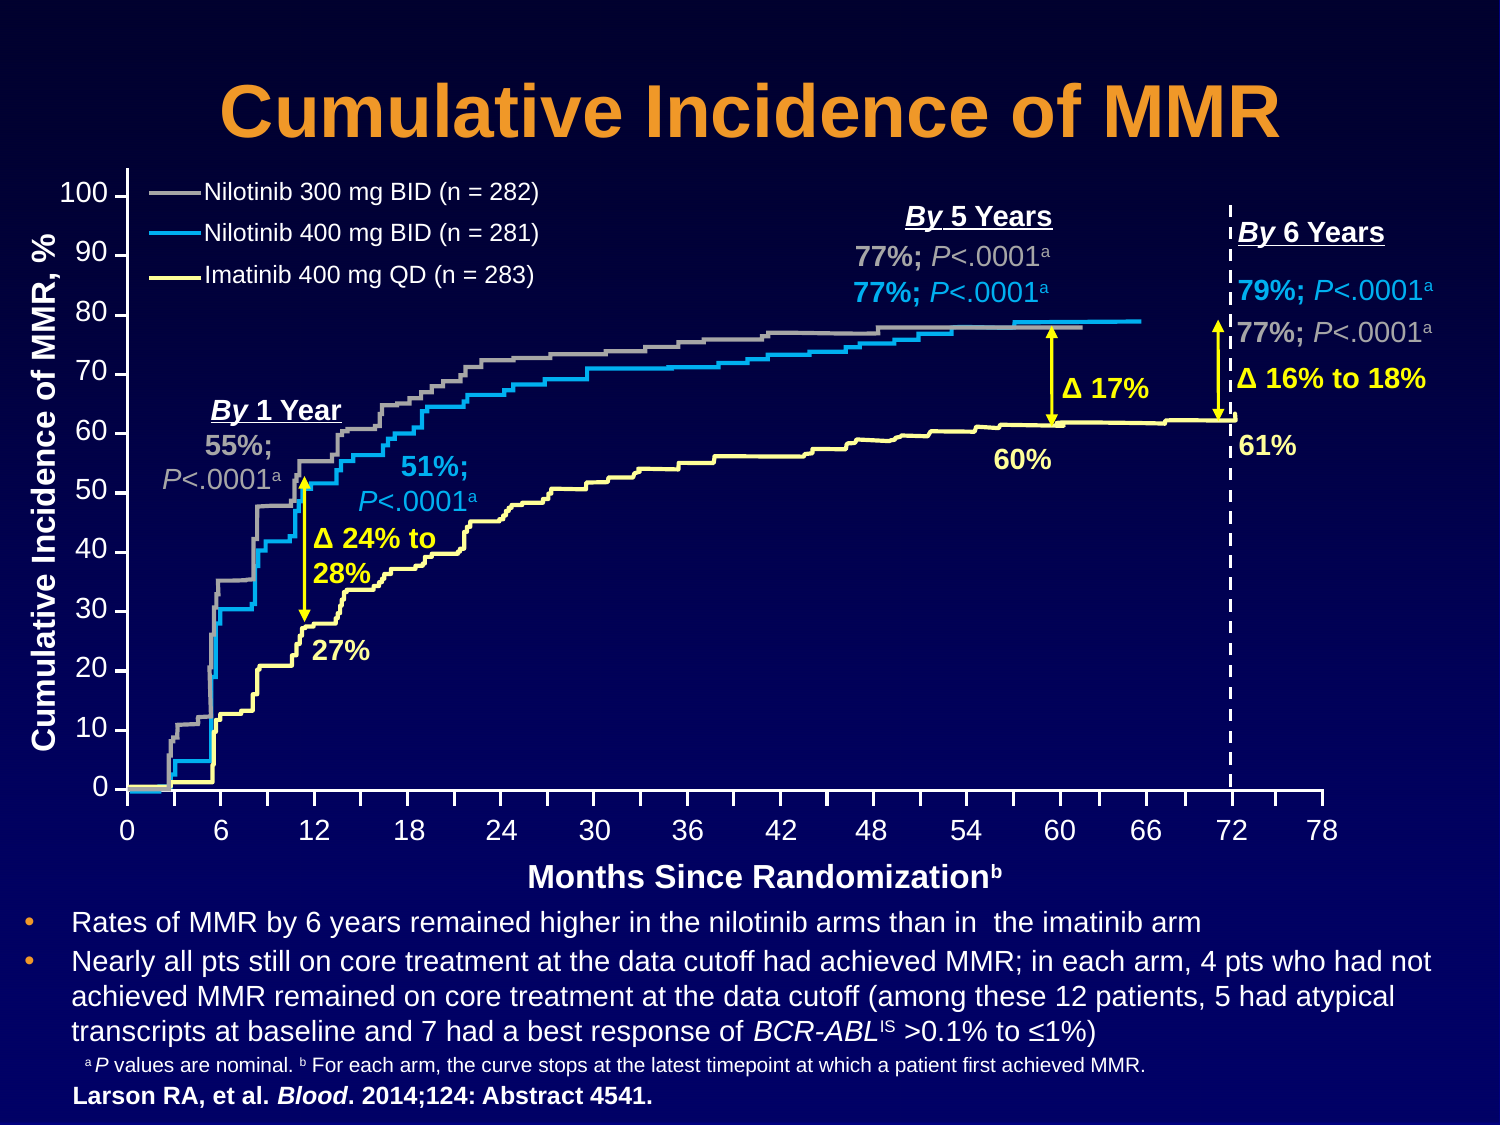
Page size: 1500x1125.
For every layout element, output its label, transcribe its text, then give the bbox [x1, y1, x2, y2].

text_box Rates of MMR by 6 years remained higher in the nilotinib arms than in the imatinib arm Nearly all pts still on core treatment at the data cutoff had achieved MMR; in each arm, 4 pts who had not achieved MMR remained on core treatment at the data cutoff (among these 12 patients, 5 had atypical transcripts at baseline and 7 had a best response of BCR-ABLIS >0.1% to ≤1%) [9, 896, 1484, 1055]
text_box a P values are nominal. b For each arm, the curve stops at the latest timepoint at which a patient first achieved MMR. [70, 1044, 1161, 1085]
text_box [21, 167, 1458, 896]
title Cumulative Incidence of MMR [0, 55, 1500, 174]
text_box Larson RA, et al. Blood. 2014;124: Abstract 4541. [57, 1072, 904, 1118]
